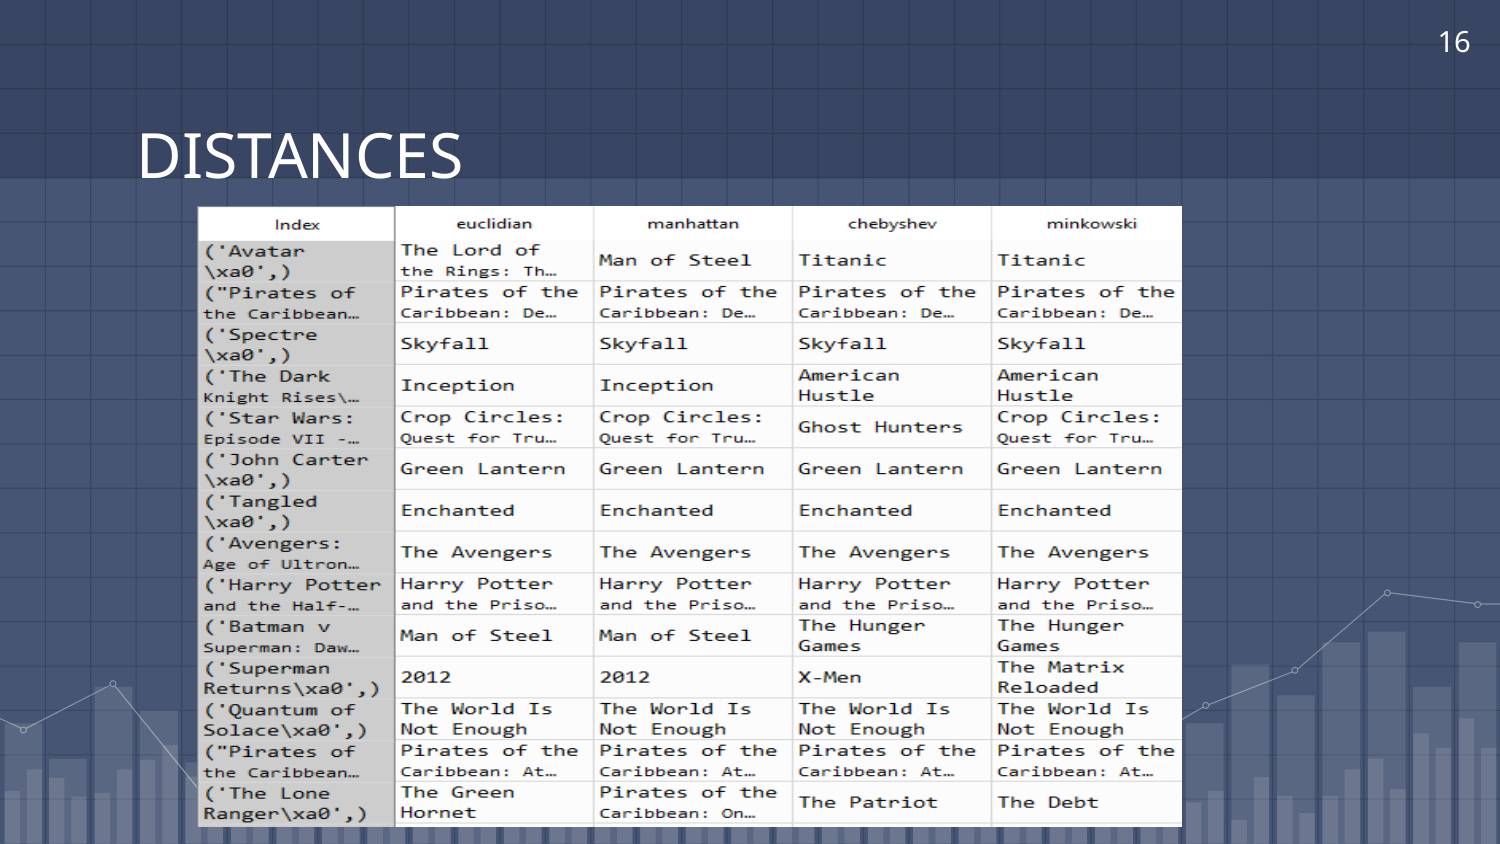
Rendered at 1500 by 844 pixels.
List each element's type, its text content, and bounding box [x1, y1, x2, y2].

slide_number ‹#› [1408, 0, 1500, 88]
picture [197, 206, 1183, 827]
title DISTANCES [121, 65, 1383, 207]
